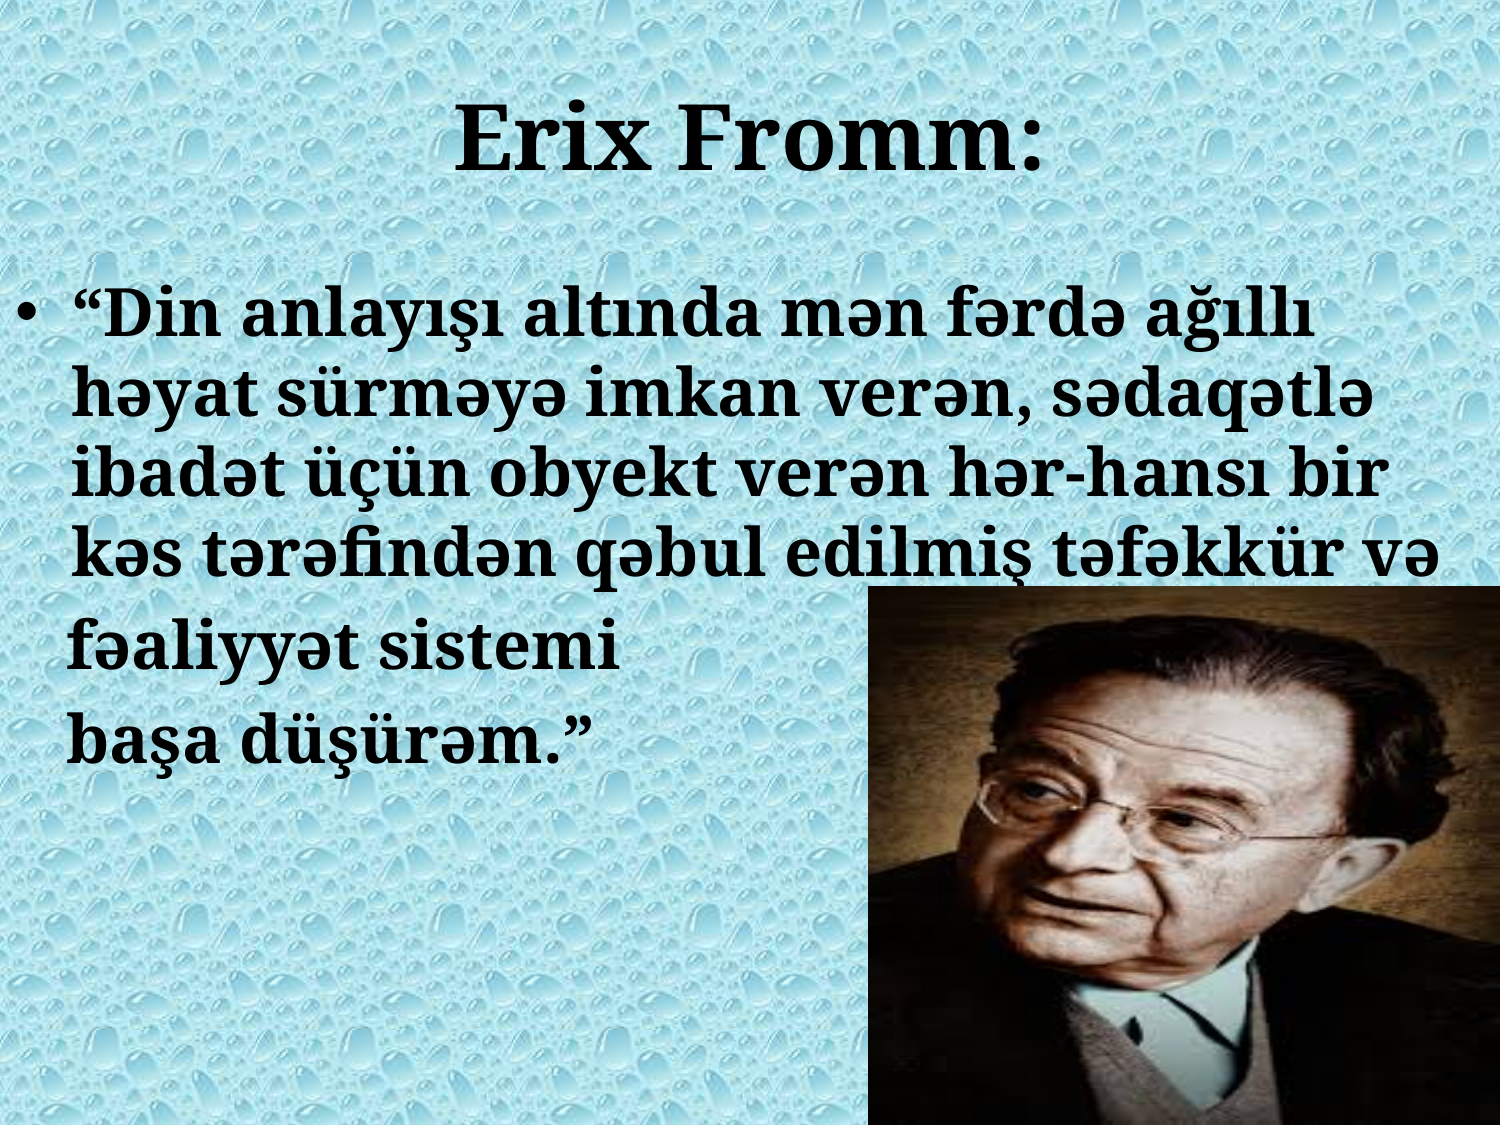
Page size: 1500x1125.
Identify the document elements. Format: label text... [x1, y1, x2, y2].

list “Din anlayışı altında mən fərdə ağıllı həyat sürməyə imkan verən, sədaqətlə ibadət üçün obyekt verən hər-hansı bir kəs tərəfindən qəbul edilmiş təfəkkür və fəaliyyət sistemi başa düşürəm.” [0, 262, 1500, 1125]
picture [867, 585, 1500, 1125]
title Erix Fromm: [0, 0, 1500, 262]
